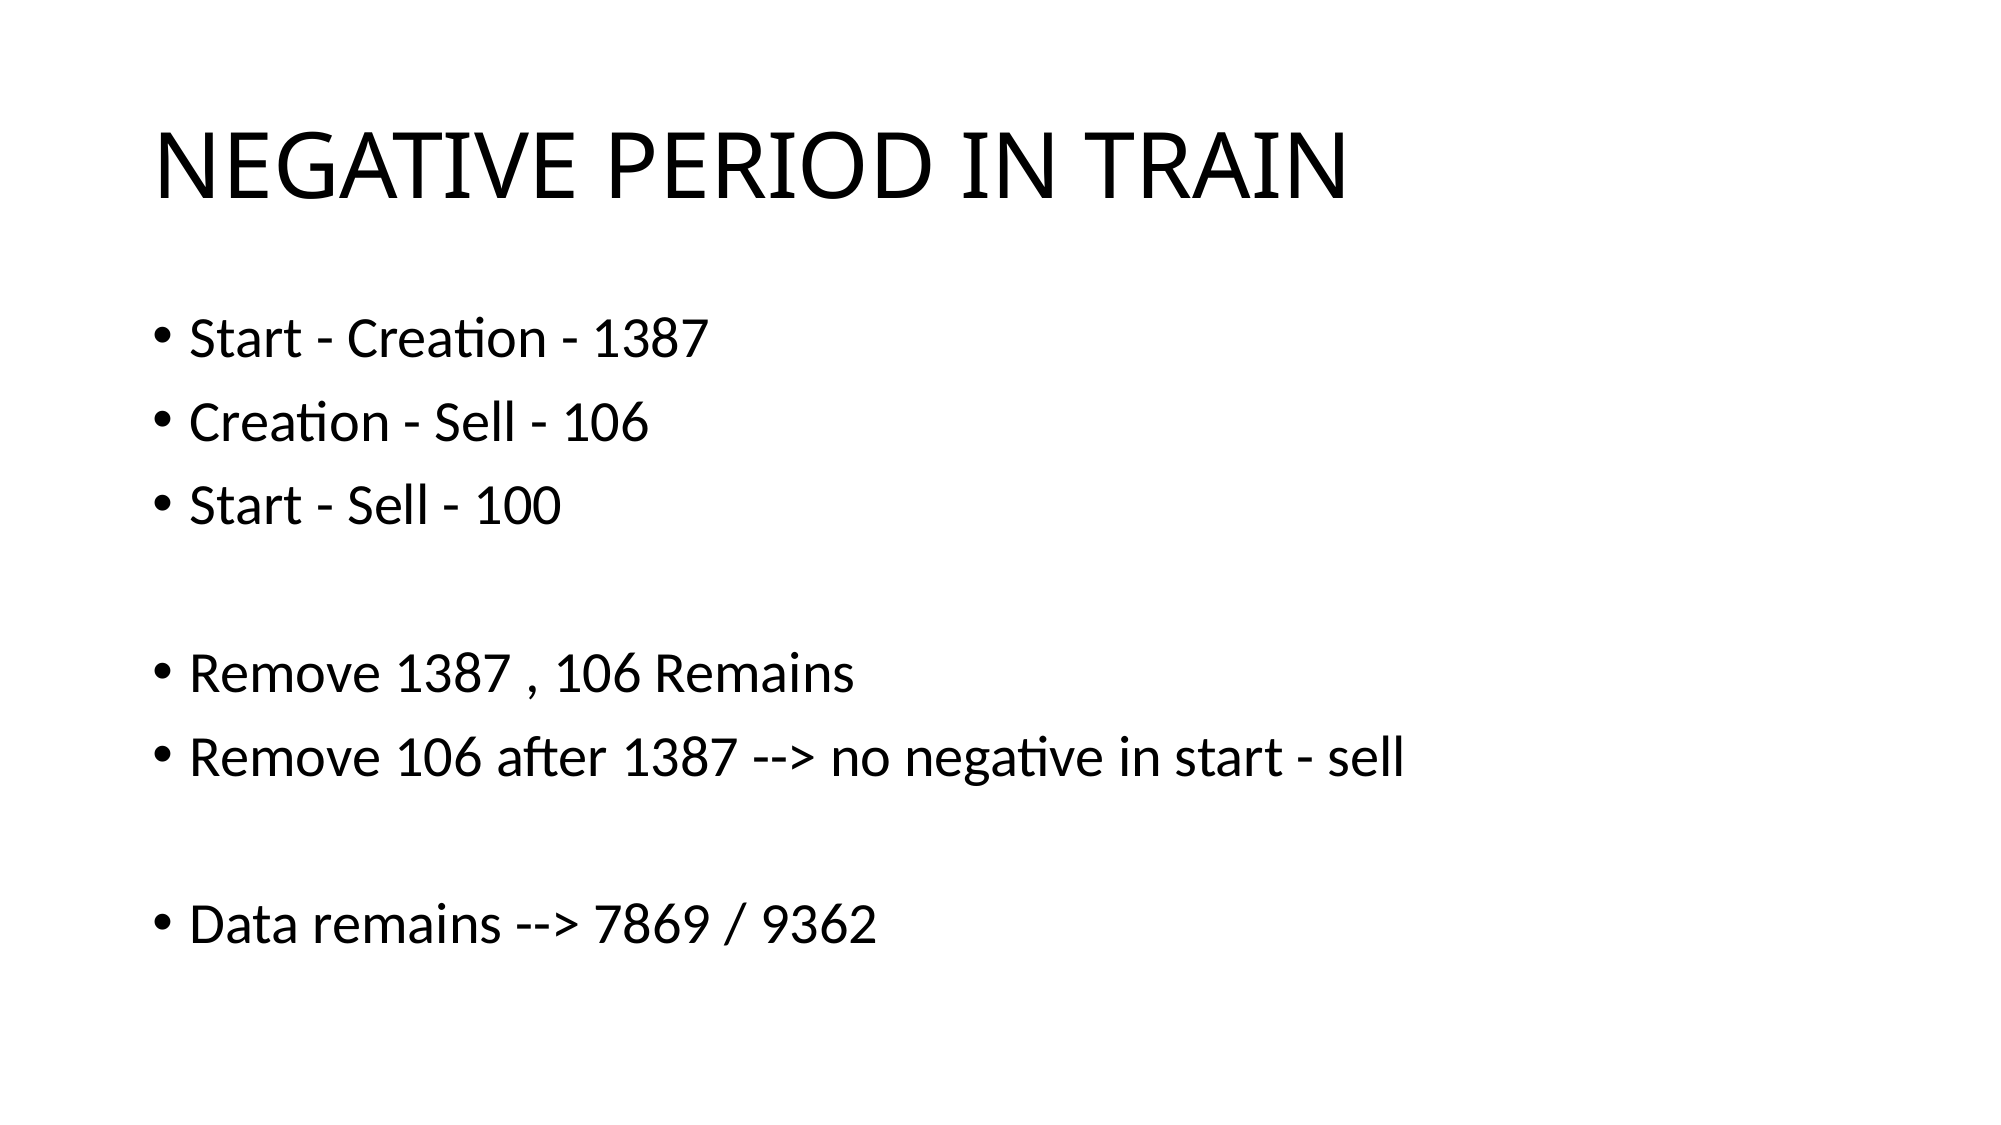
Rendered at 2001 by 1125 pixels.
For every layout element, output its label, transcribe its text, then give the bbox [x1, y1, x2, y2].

list Start - Creation - 1387 Creation - Sell - 106 Start - Sell - 100 Remove 1387 , 106 Remains Remove 106 after 1387 --> no negative in start - sell Data remains --> 7869 / 9362 [137, 299, 1863, 1014]
title NEGATIVE PERIOD IN TRAIN [137, 59, 1863, 278]
